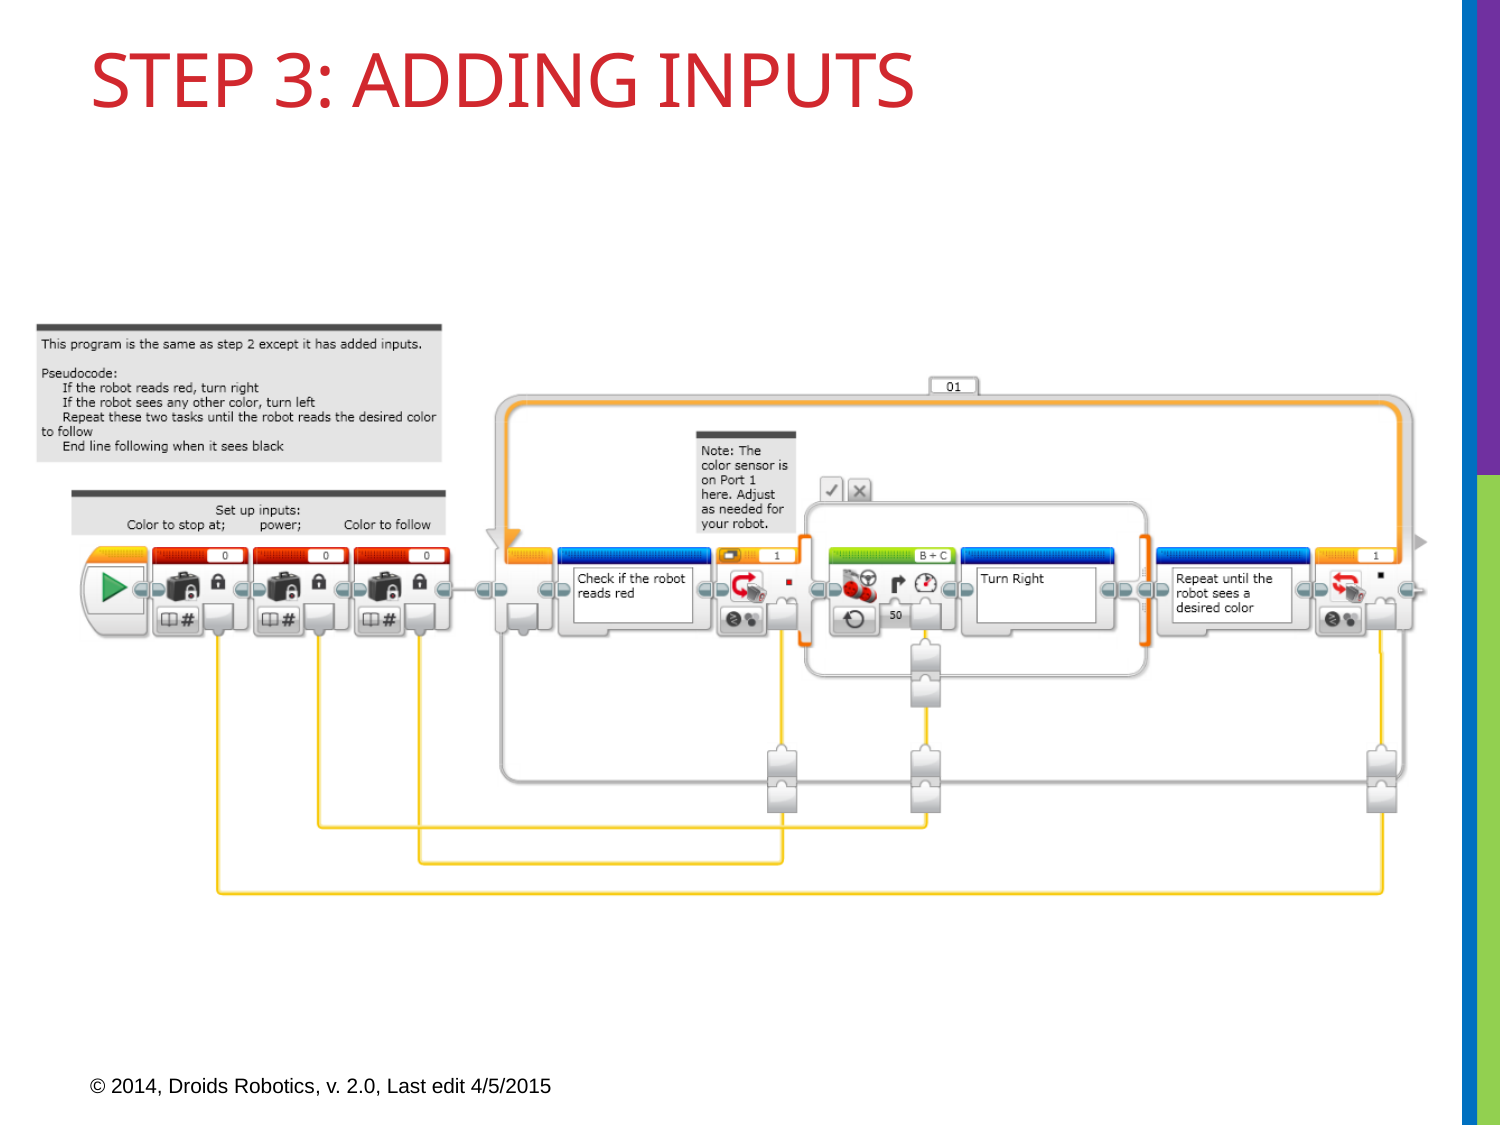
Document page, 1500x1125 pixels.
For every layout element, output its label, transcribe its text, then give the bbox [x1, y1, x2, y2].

title STEP 3: ADDING INPUTS [75, 25, 1428, 250]
picture [28, 288, 1429, 904]
footer © 2014, Droids Robotics, v. 2.0, Last edit 4/5/2015 [75, 1065, 886, 1112]
